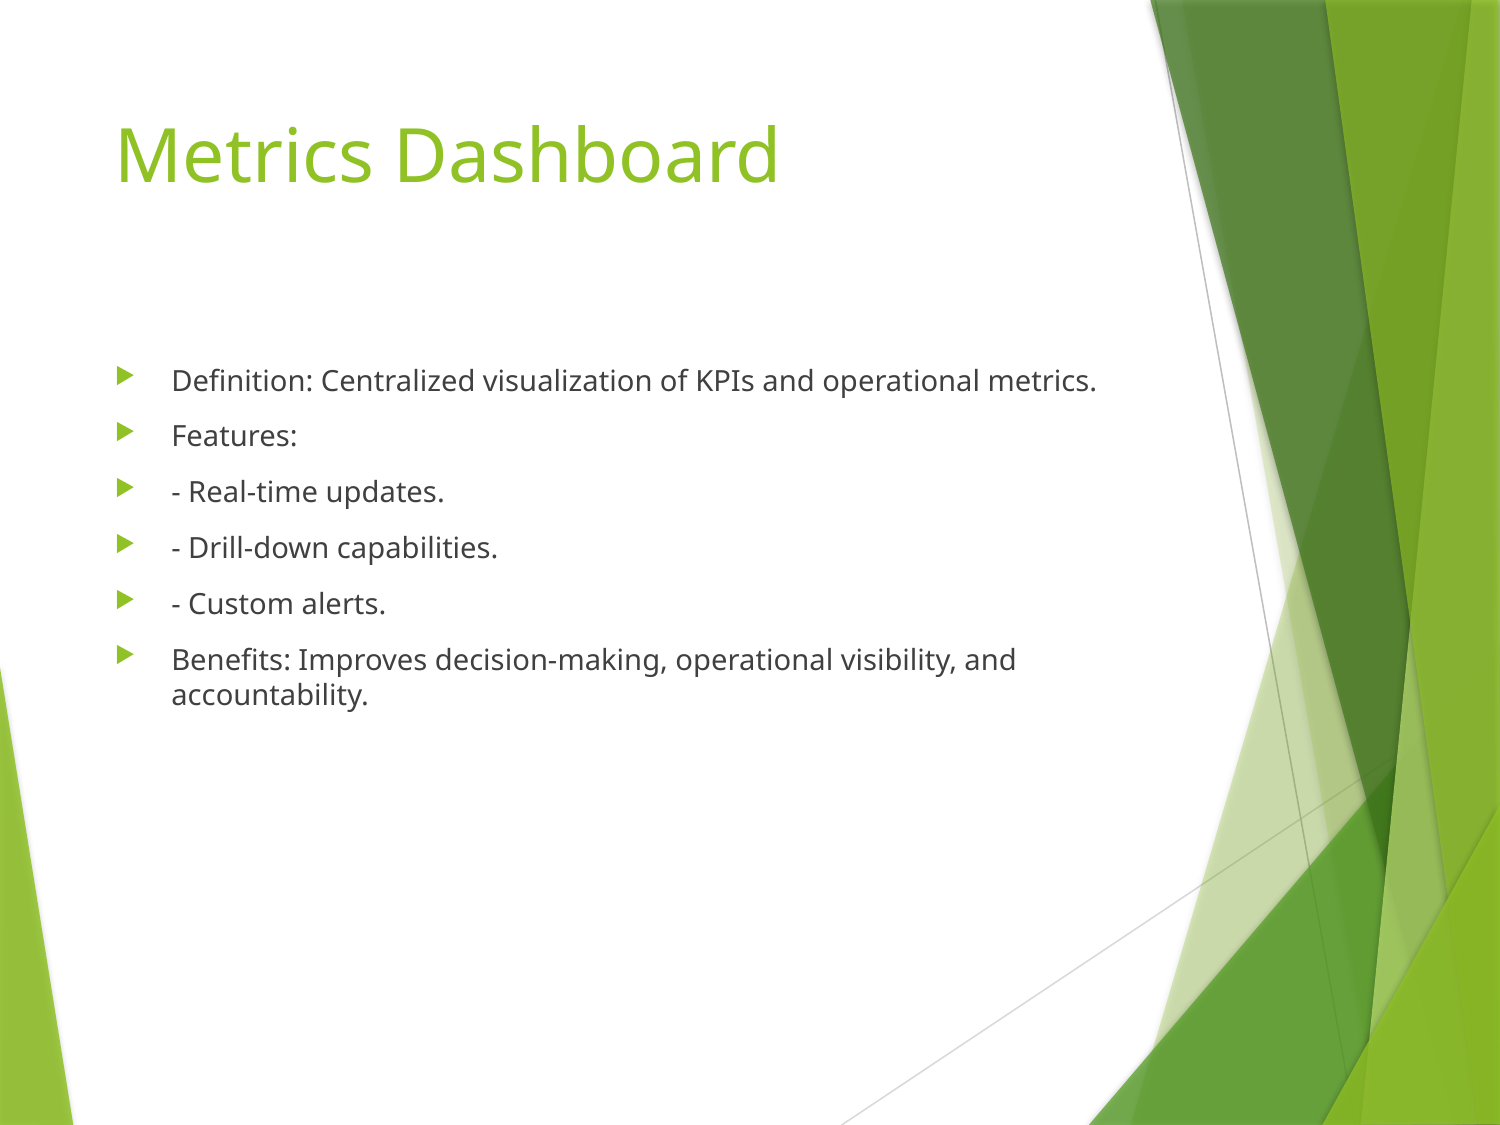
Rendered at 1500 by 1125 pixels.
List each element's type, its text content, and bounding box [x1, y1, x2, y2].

list Definition: Centralized visualization of KPIs and operational metrics. Features: - Real-time updates. - Drill-down capabilities. - Custom alerts. Benefits: Improves decision-making, operational visibility, and accountability. [99, 354, 1142, 992]
title Metrics Dashboard [99, 99, 1142, 317]
